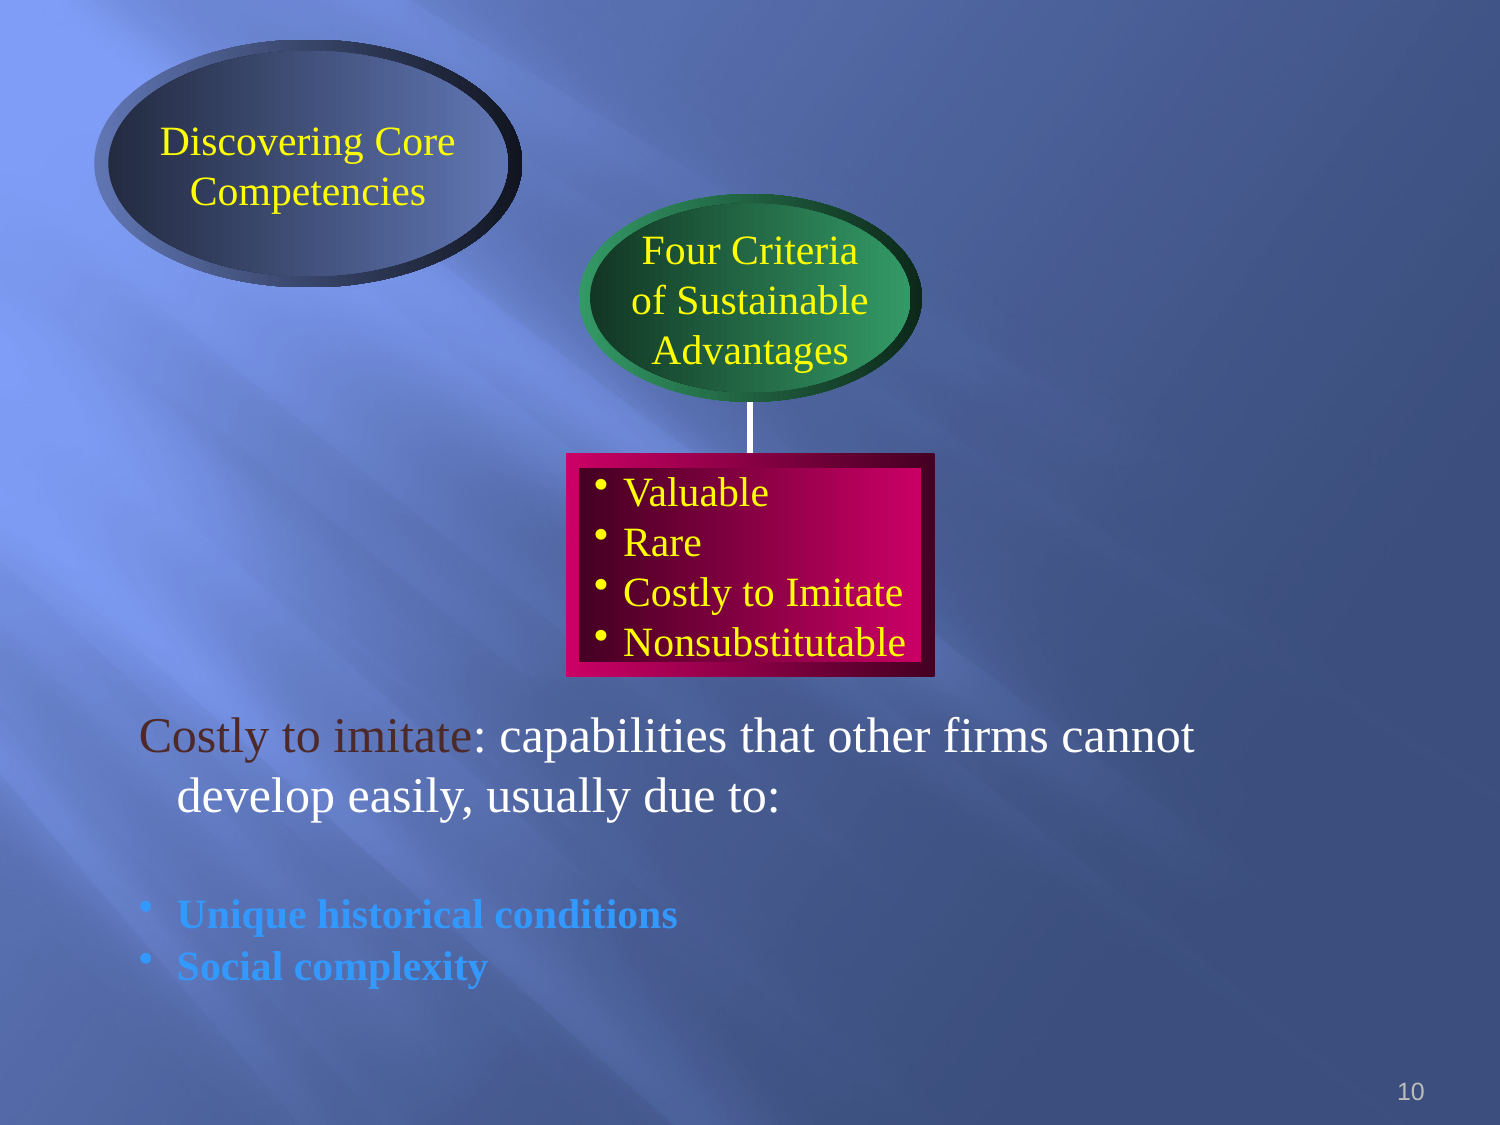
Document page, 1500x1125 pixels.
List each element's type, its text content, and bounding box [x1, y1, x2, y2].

slide_number 10 [1299, 1052, 1425, 1113]
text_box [565, 453, 935, 677]
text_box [93, 39, 523, 288]
text_box Costly to imitate: capabilities that other firms cannot develop easily, usually due to: Unique historical conditions Social complexity [123, 694, 1377, 997]
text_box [578, 193, 923, 403]
